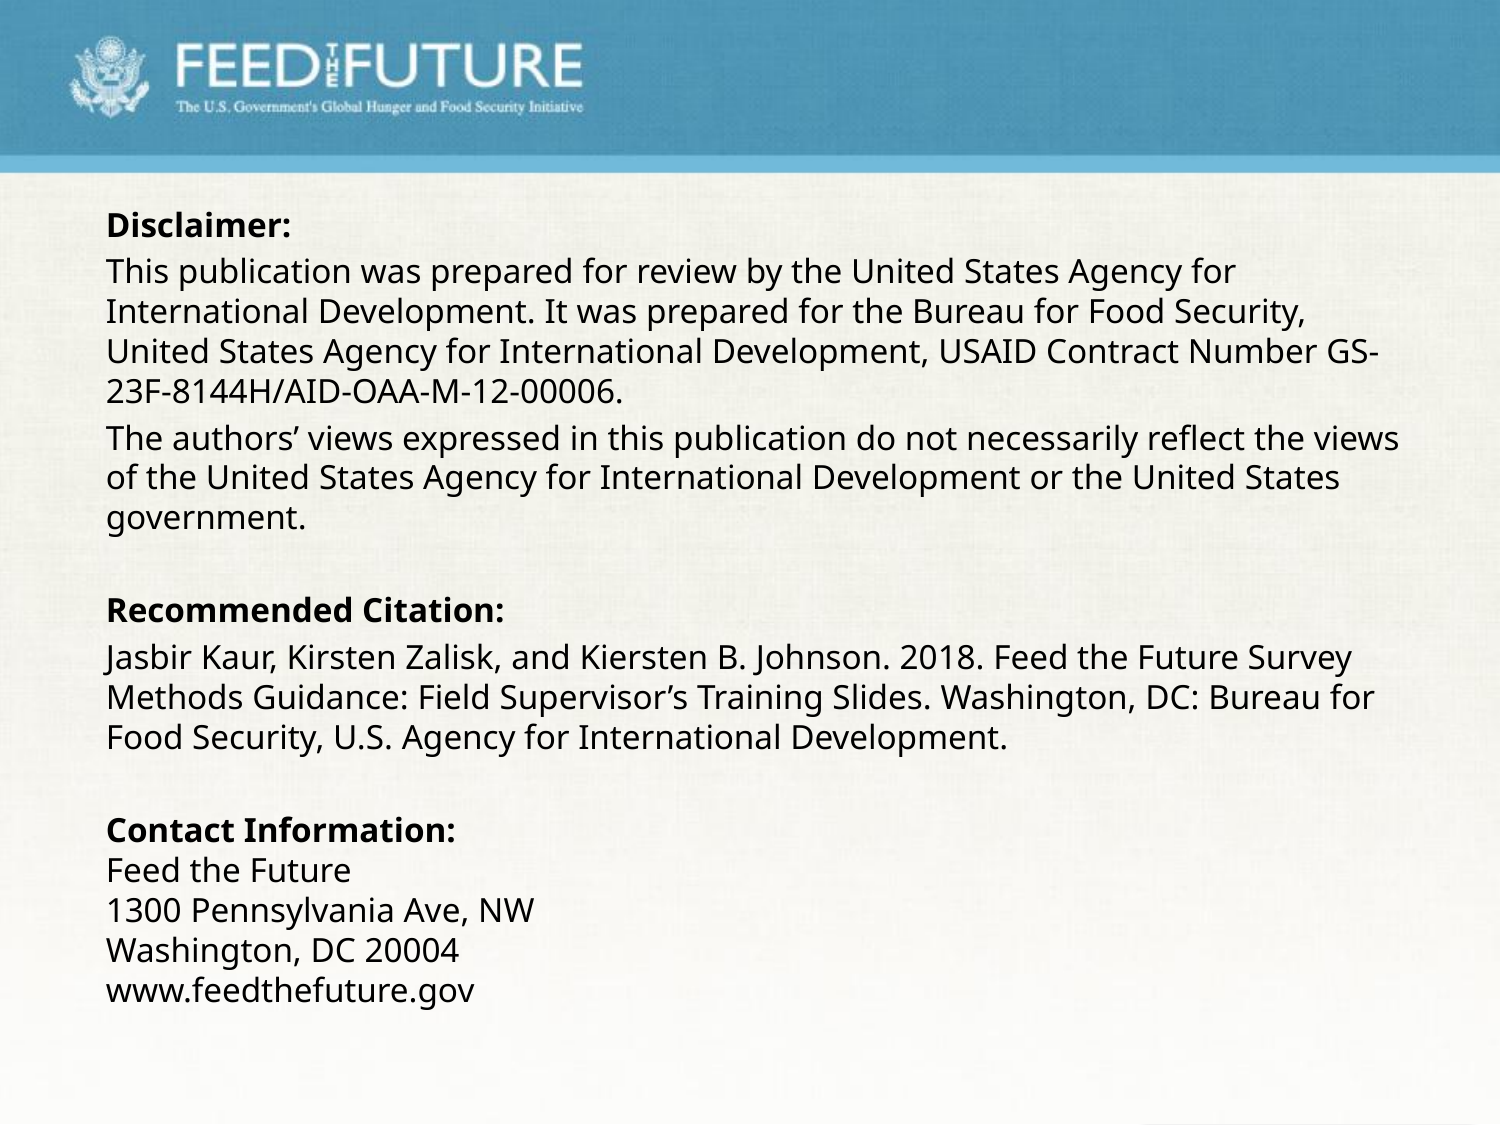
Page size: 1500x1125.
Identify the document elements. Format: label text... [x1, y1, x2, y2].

picture [0, 0, 1500, 1125]
list Disclaimer: This publication was prepared for review by the United States Agency for International Development. It was prepared for the Bureau for Food Security, United States Agency for International Development, USAID Contract Number GS-23F-8144H/AID-OAA-M-12-00006. The authors’ views expressed in this publication do not necessarily reflect the views of the United States Agency for International Development or the United States government. Recommended Citation: Jasbir Kaur, Kirsten Zalisk, and Kiersten B. Johnson. 2018. Feed the Future Survey Methods Guidance: Field Supervisor’s Training Slides. Washington, DC: Bureau for Food Security, U.S. Agency for International Development. Contact Information: Feed the Future 1300 Pennsylvania Ave, NW Washington, DC 20004 www.feedthefuture.gov [91, 196, 1420, 788]
